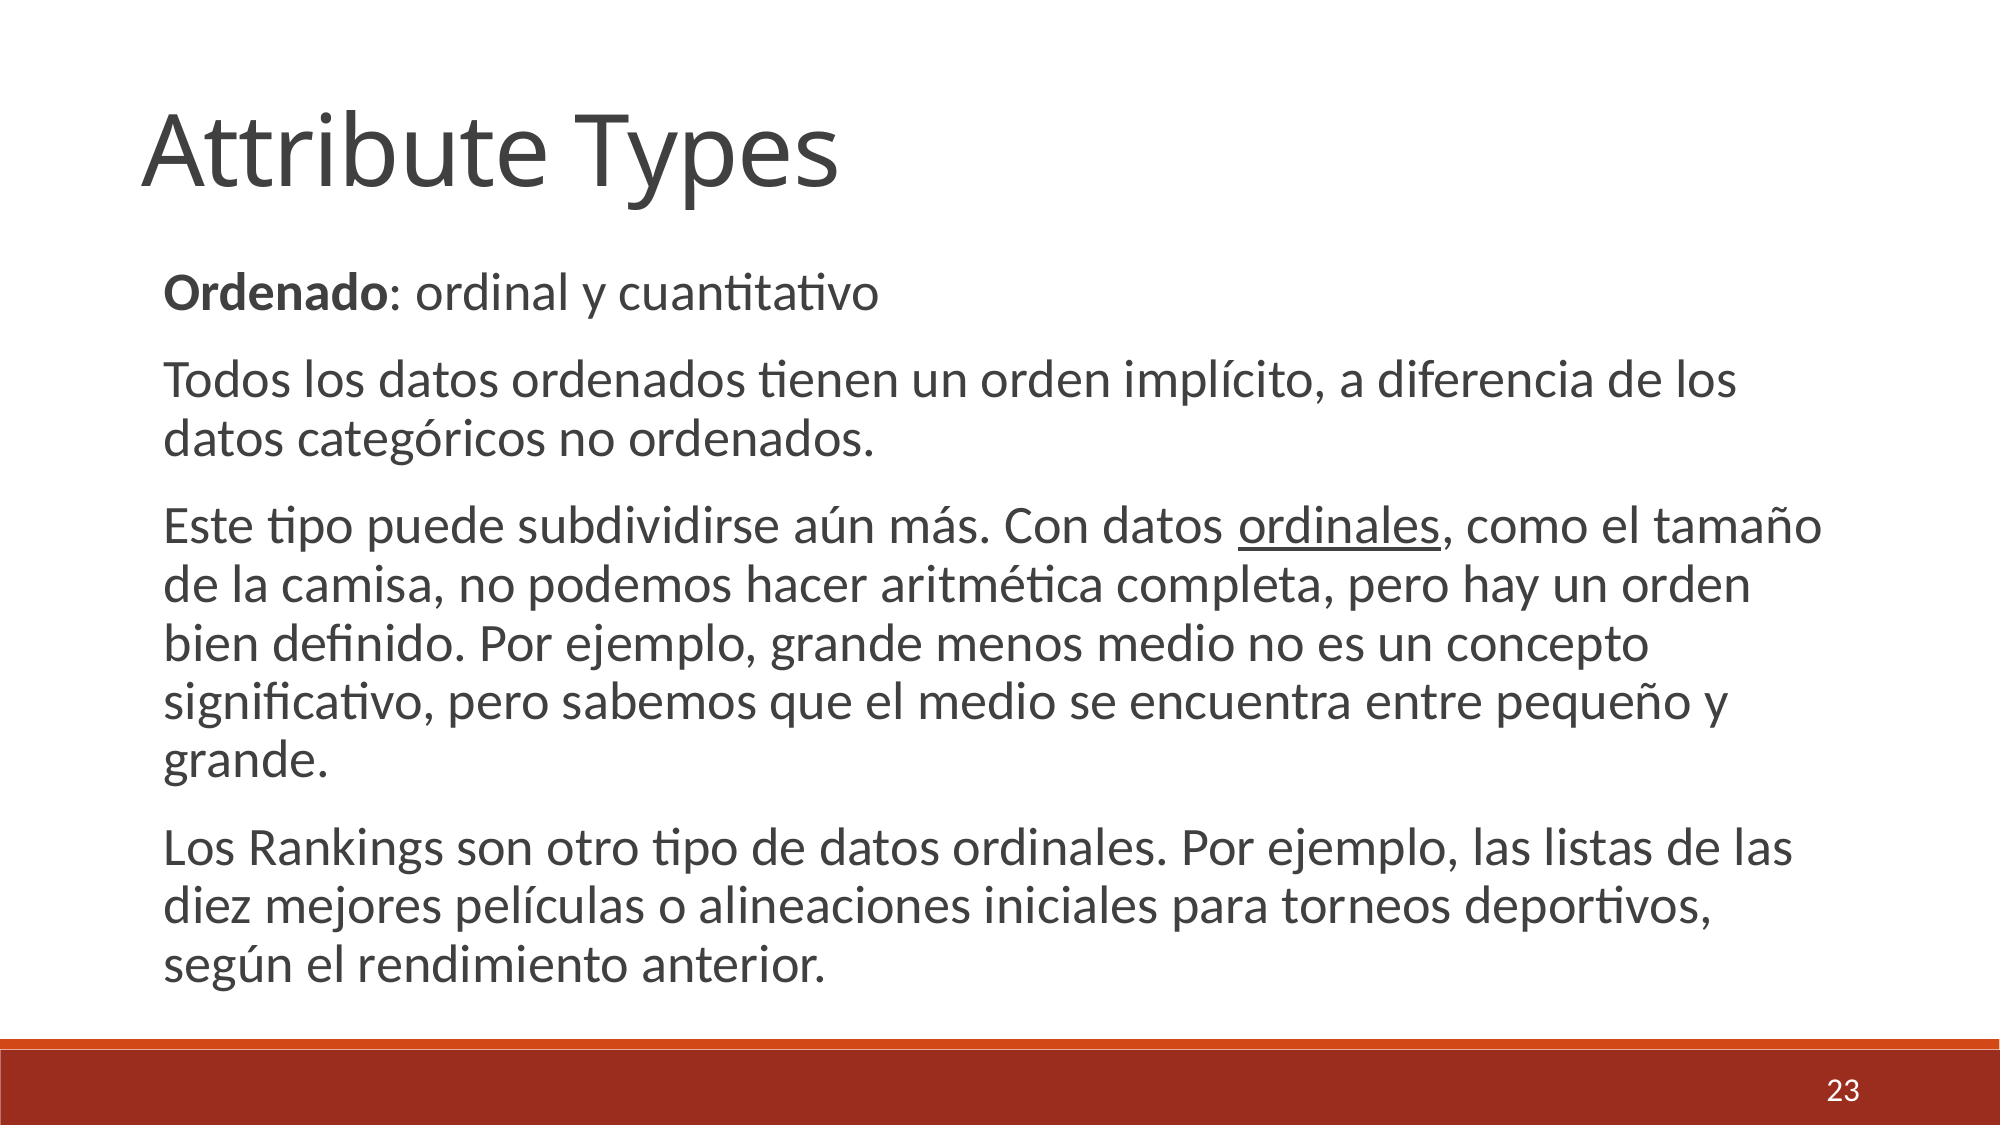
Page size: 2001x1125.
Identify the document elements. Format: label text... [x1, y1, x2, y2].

text_box Ordenado: ordinal y cuantitativo Todos los datos ordenados tienen un orden implícito, a diferencia de los datos categóricos no ordenados. Este tipo puede subdividirse aún más. Con datos ordinales, como el tamaño de la camisa, no podemos hacer aritmética completa, pero hay un orden bien definido. Por ejemplo, grande menos medio no es un concepto significativo, pero sabemos que el medio se encuentra entre pequeño y grande. Los Rankings son otro tipo de datos ordinales. Por ejemplo, las listas de las diez mejores películas o alineaciones iniciales para torneos deportivos, según el rendimiento anterior. [148, 256, 1853, 1018]
text_box Attribute Types [126, 97, 1821, 333]
slide_number 23 [126, 1061, 1875, 1115]
